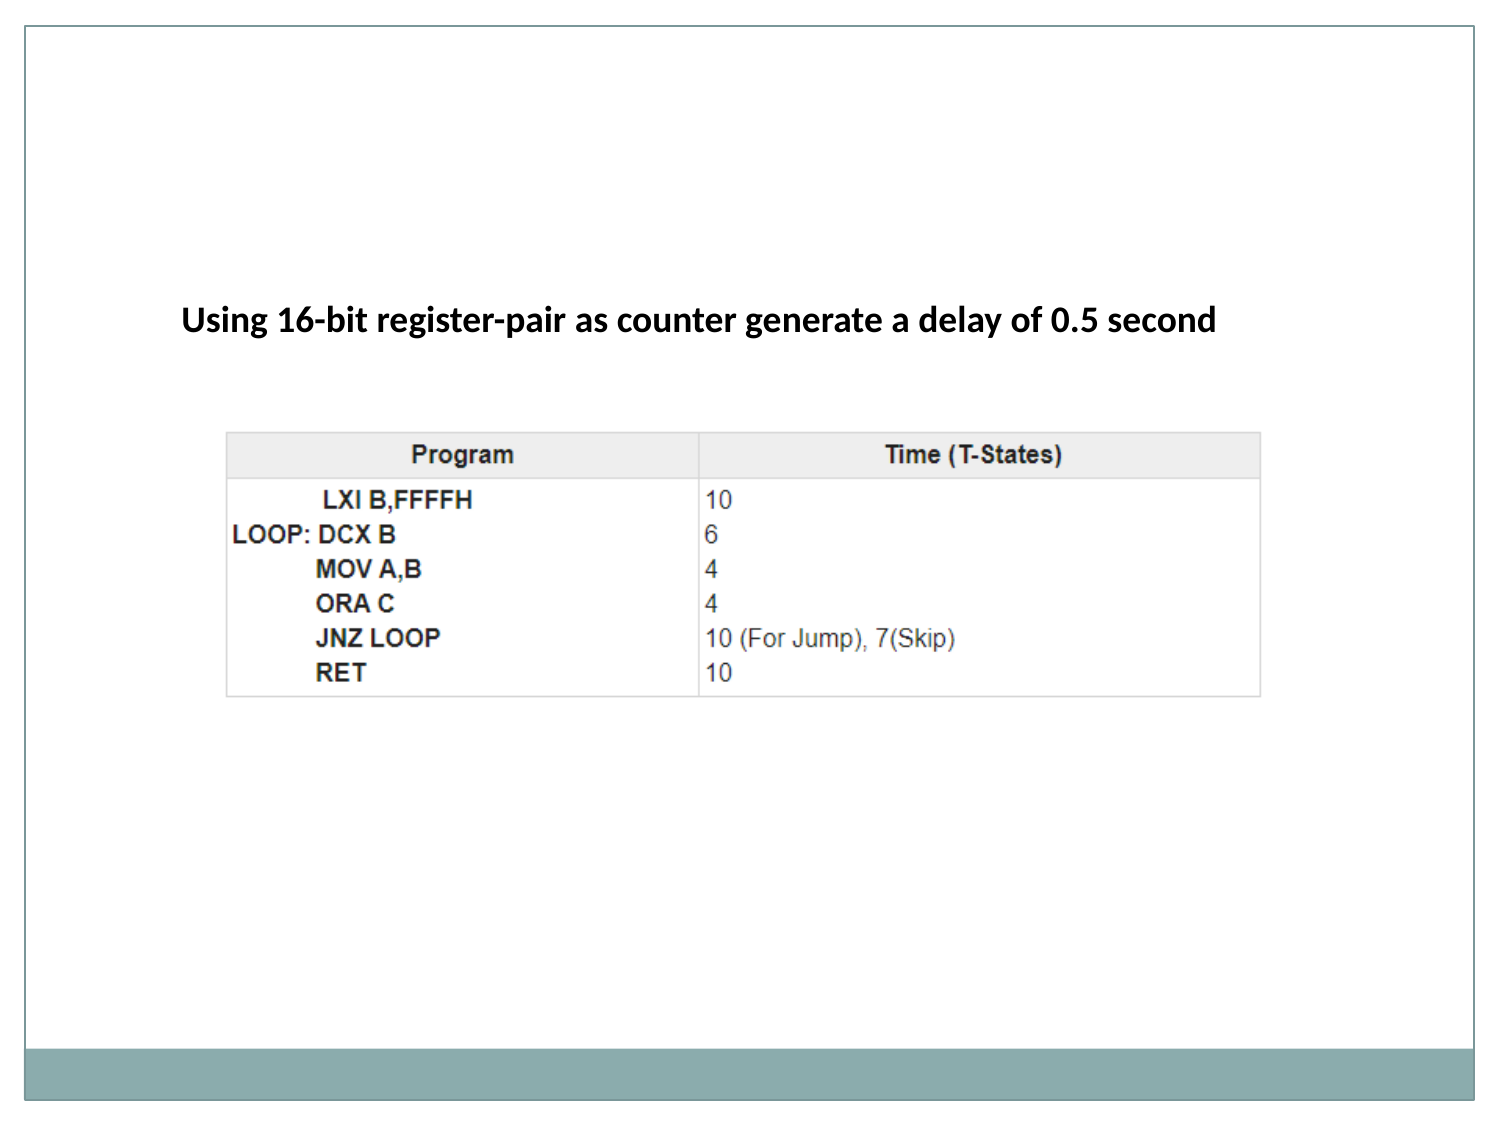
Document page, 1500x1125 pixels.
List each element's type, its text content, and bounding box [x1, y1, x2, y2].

text_box Using 16-bit register-pair as counter generate a delay of 0.5 second [166, 287, 1234, 348]
picture [223, 418, 1277, 707]
